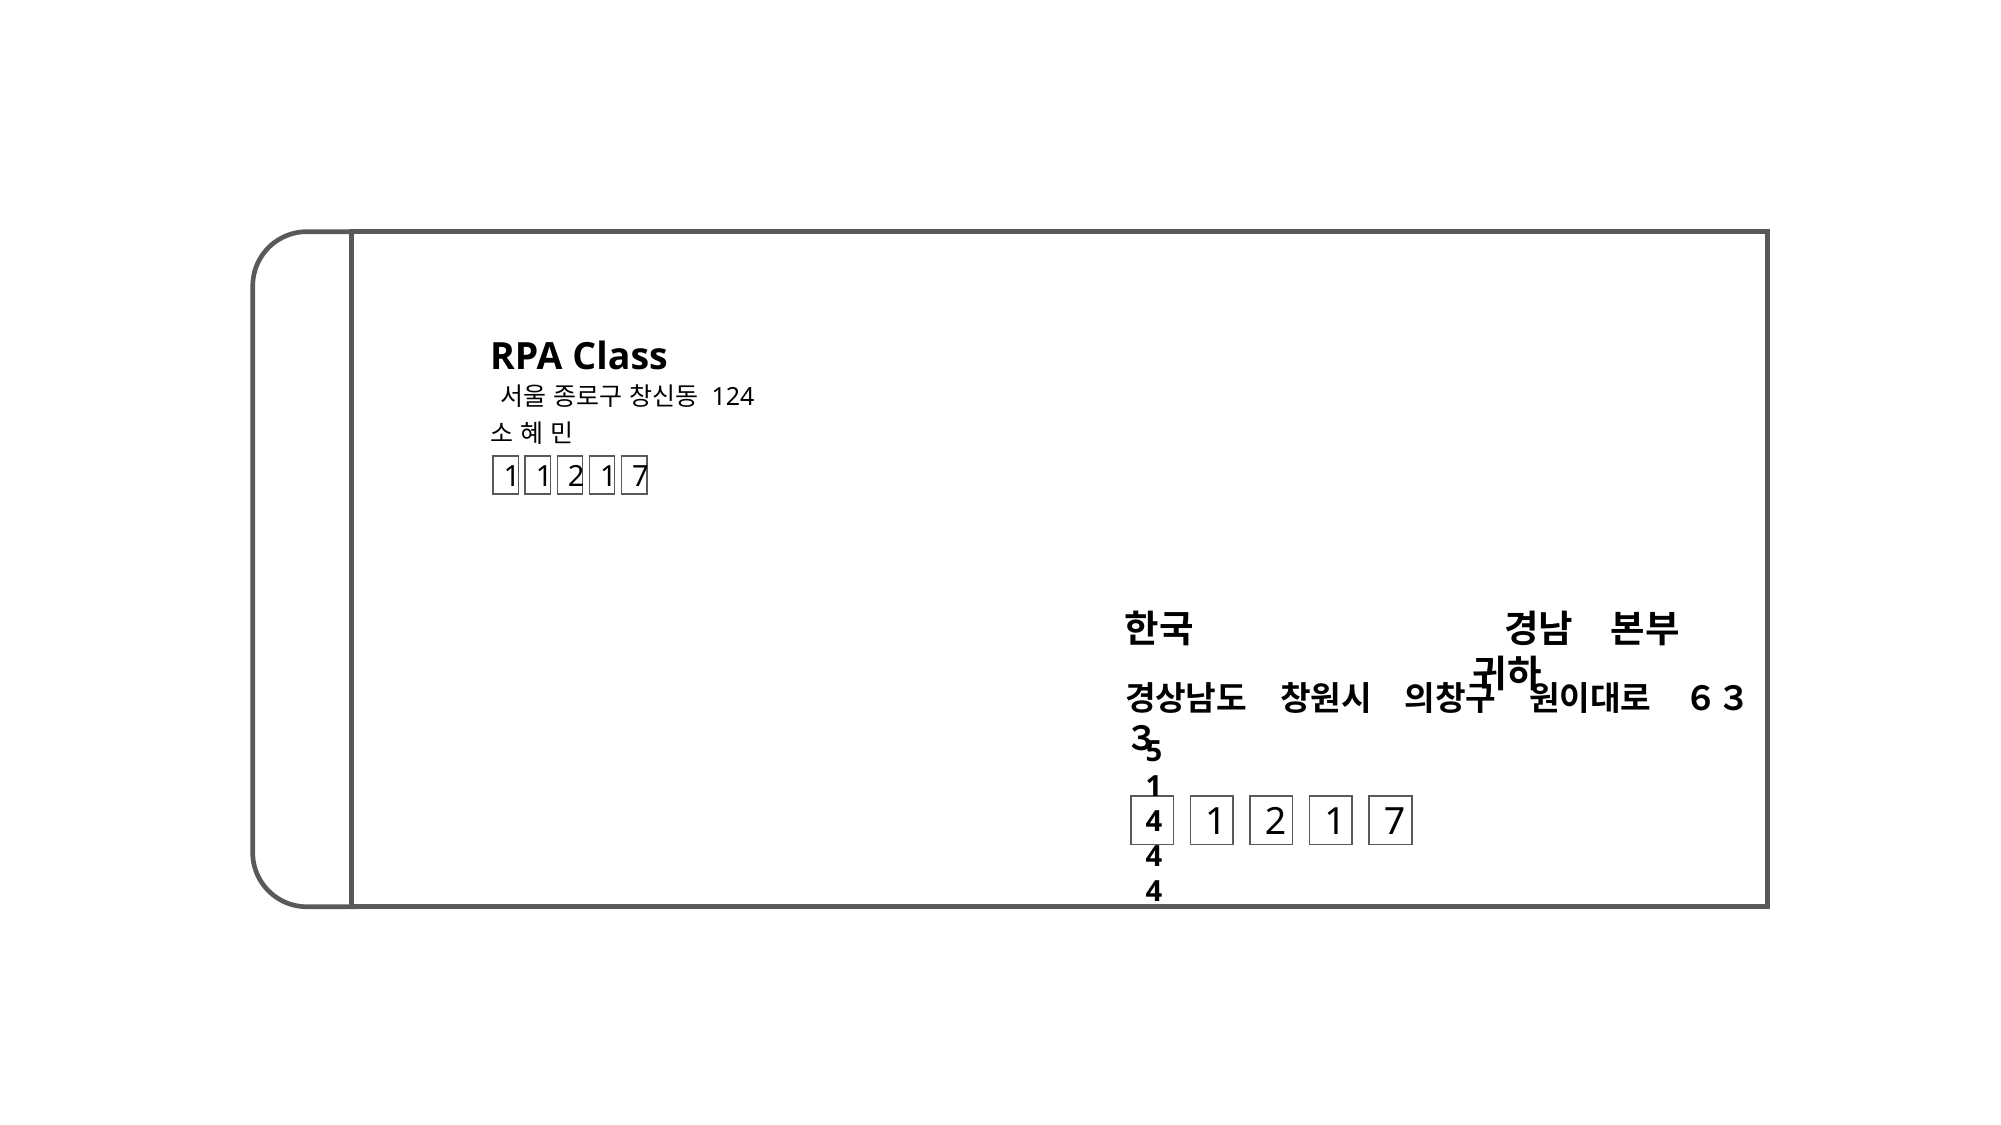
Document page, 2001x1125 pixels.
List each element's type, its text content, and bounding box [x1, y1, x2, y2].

text_box 1 [1189, 795, 1234, 845]
text_box 소 혜 민 [476, 410, 647, 456]
text_box 1 [492, 455, 519, 495]
text_box 7 [620, 455, 648, 495]
text_box [251, 230, 362, 908]
text_box RPA Class [475, 324, 683, 384]
text_box 서울 종로구 창신동 124 [485, 373, 770, 418]
text_box 2 [1249, 795, 1294, 845]
text_box 한국 경남 본부 귀하 [1110, 597, 1748, 669]
text_box [351, 231, 1769, 908]
text_box 경상남도 창원시 의창구 원이대로 ６３３ [1110, 669, 1768, 804]
text_box 7 [1368, 795, 1413, 845]
text_box 1 [1309, 795, 1353, 845]
text_box 2 [556, 455, 584, 495]
text_box 1 [588, 455, 616, 495]
text_box 51444 [1130, 795, 1174, 845]
text_box 1 [524, 455, 552, 495]
